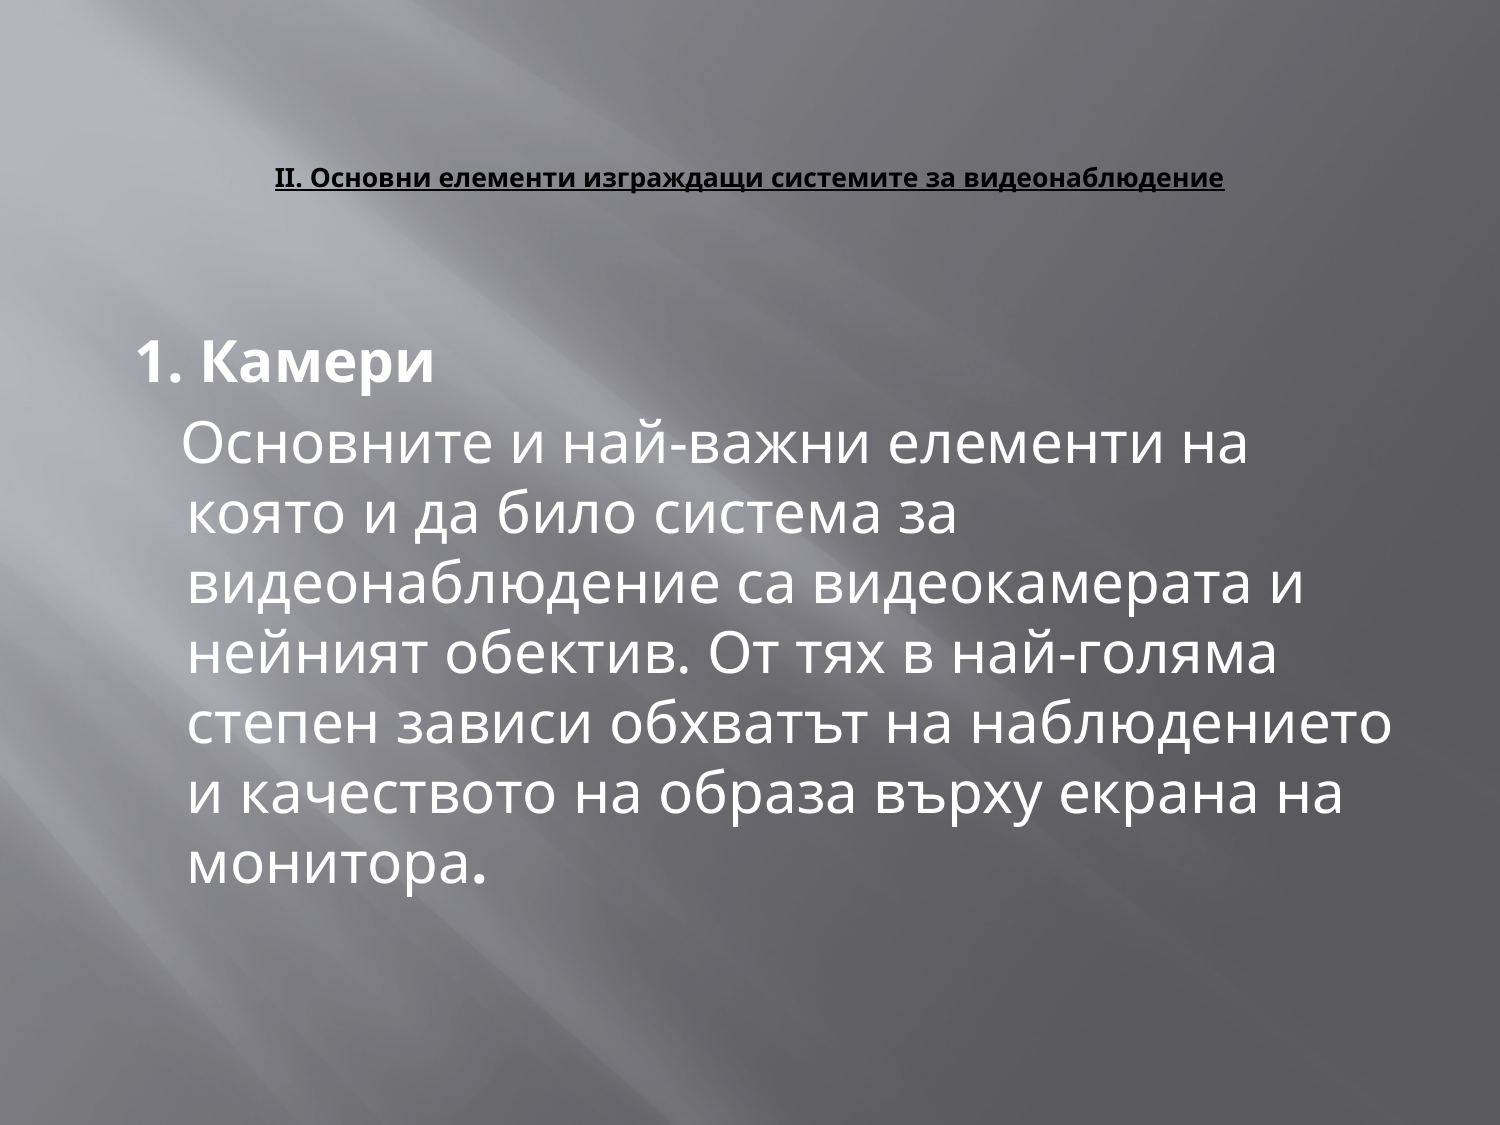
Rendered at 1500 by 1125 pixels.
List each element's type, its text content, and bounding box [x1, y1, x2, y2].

title II. Основни елементи изграждащи системите за видеонаблюдение [75, 152, 1425, 233]
list 1. Камери Основните и най-важни елементи на която и да било система за видеонаблюдение са видеокамерата и нейният обектив. От тях в най-голяма степен зависи обхватът на наблюдението и качеството на образа върху екрана на монитора. [82, 316, 1425, 1005]
